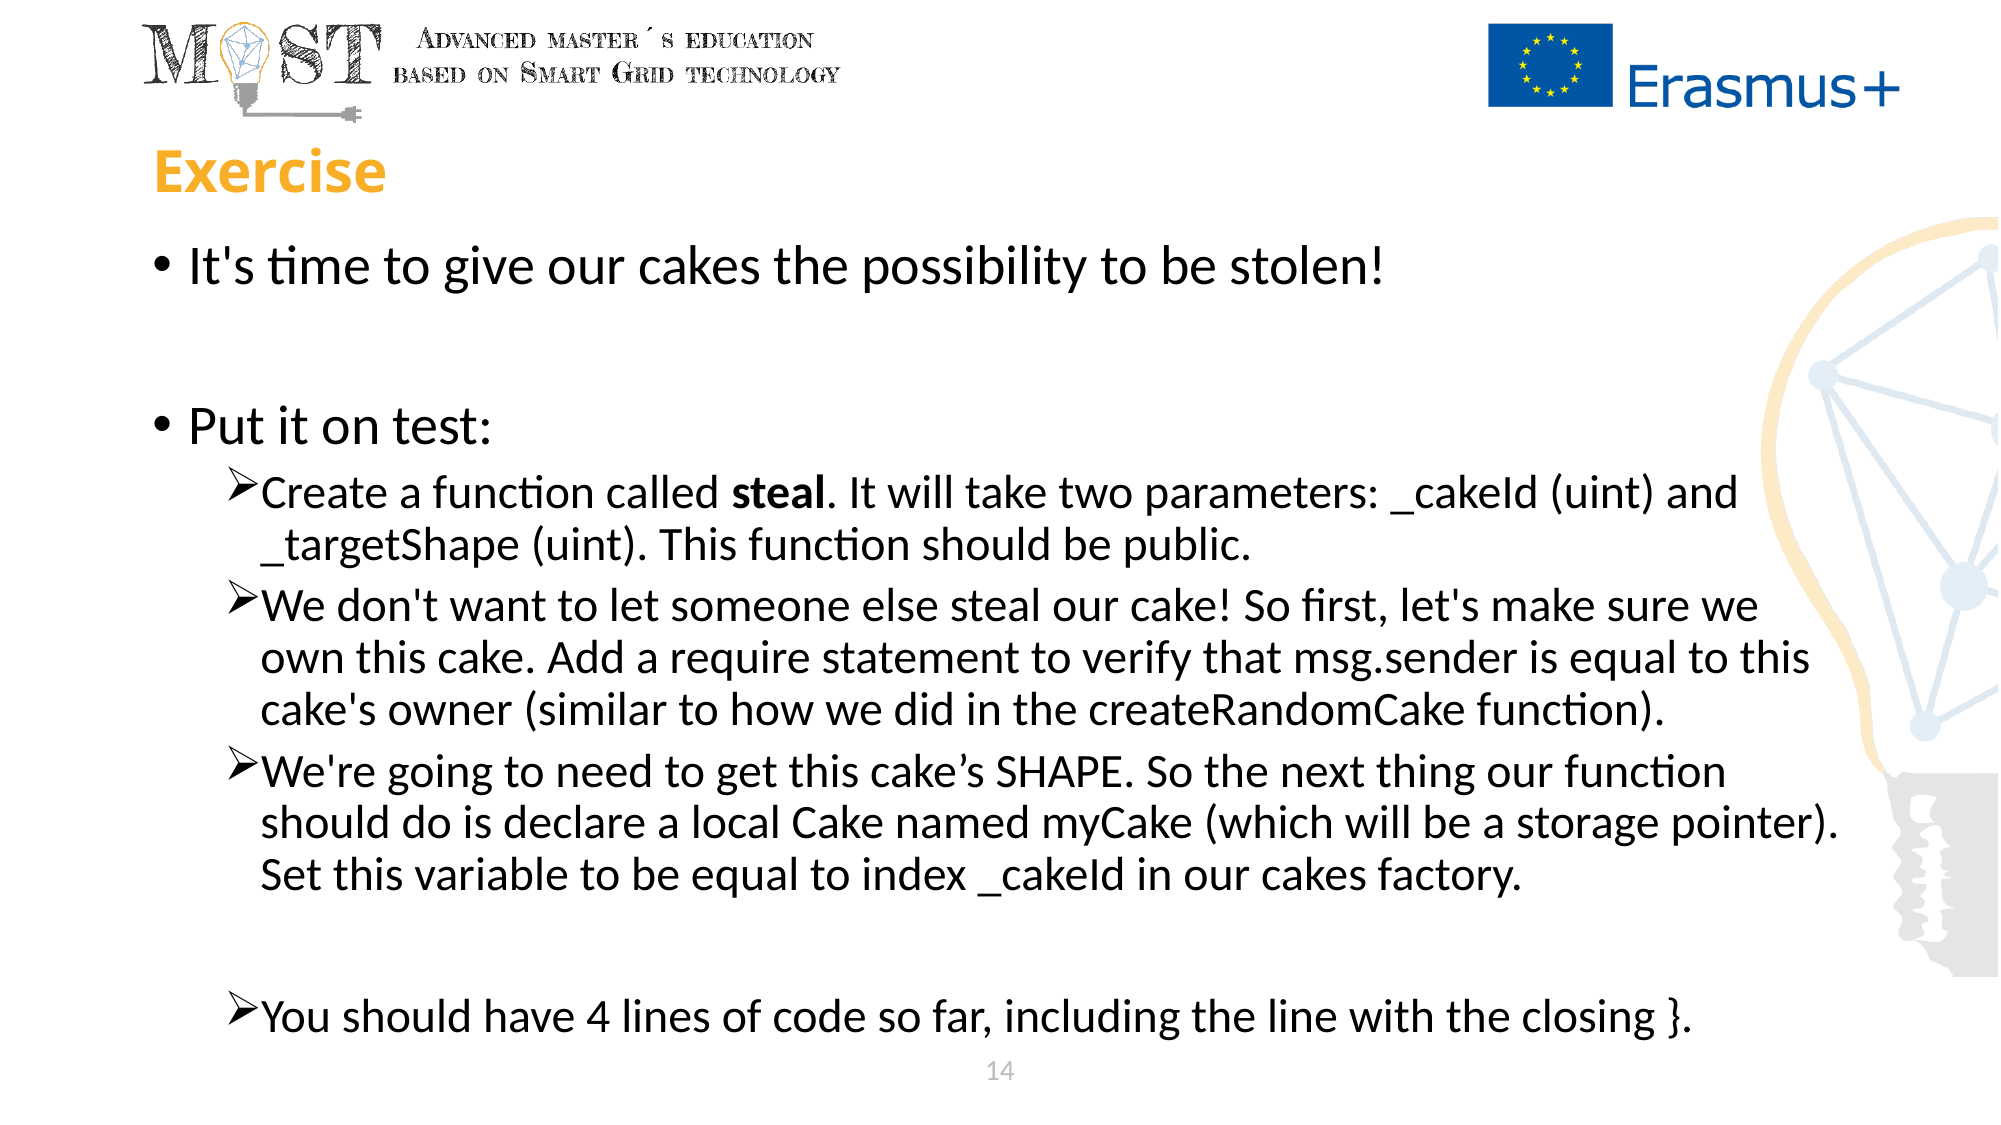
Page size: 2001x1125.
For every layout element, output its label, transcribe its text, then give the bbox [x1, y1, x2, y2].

picture [135, 22, 841, 130]
title Exercise [137, 87, 1863, 228]
slide_number 14 [935, 1039, 1065, 1099]
list It's time to give our cakes the possibility to be stolen! Put it on test: Create a function called steal. It will take two parameters: _cakeId (uint) and _targetShape (uint). This function should be public. We don't want to let someone else steal our cake! So first, let's make sure we own this cake. Add a require statement to verify that msg.sender is equal to this cake's owner (similar to how we did in the createRandomCake function). We're going to need to get this cake’s SHAPE. So the next thing our function should do is declare a local Cake named myCake (which will be a storage pointer). Set this variable to be equal to index _cakeId in our cakes factory. You should have 4 lines of code so far, including the line with the closing }. [137, 228, 1863, 1056]
picture [1464, 0, 1923, 131]
